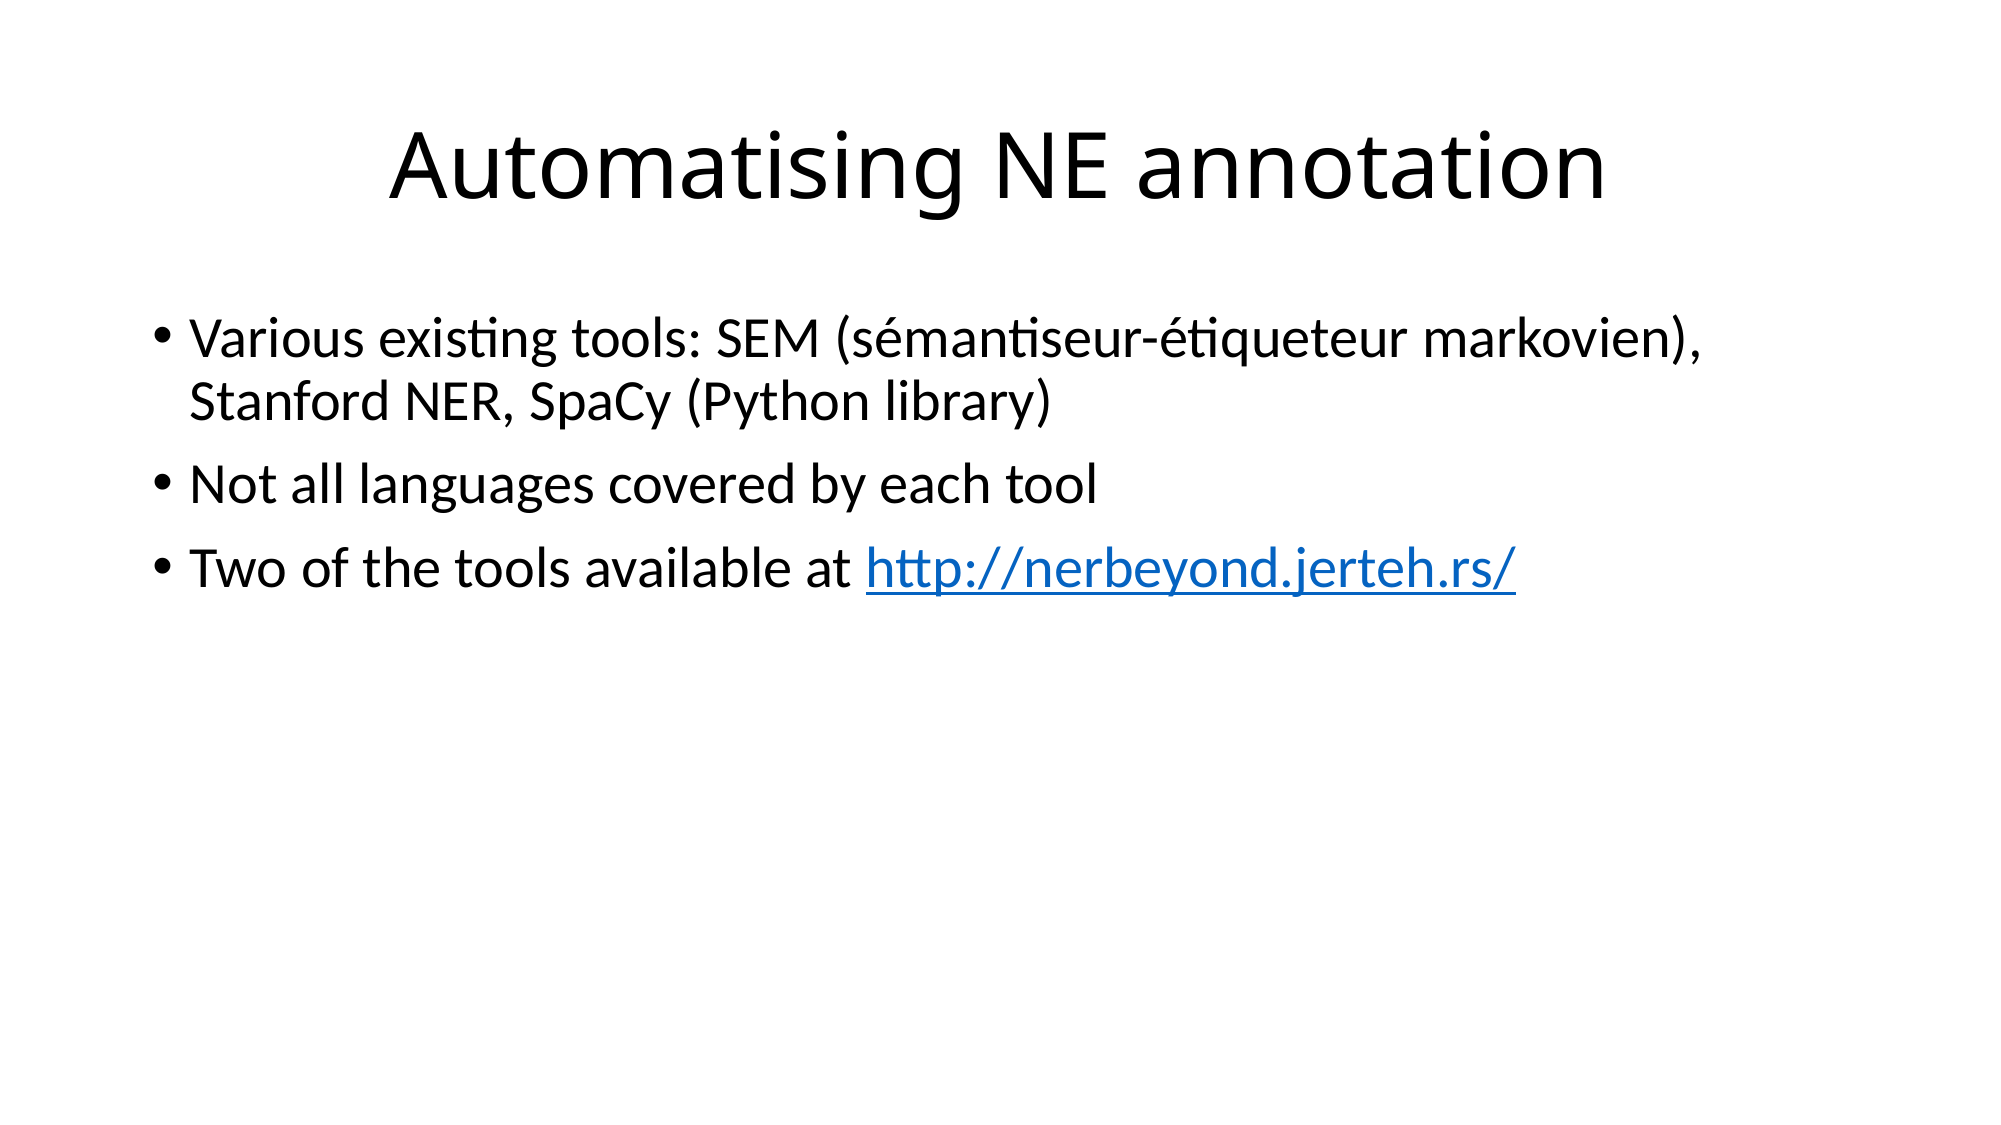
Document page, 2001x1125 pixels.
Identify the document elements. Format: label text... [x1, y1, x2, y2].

list Various existing tools: SEM (sémantiseur-étiqueteur markovien), Stanford NER, SpaCy (Python library) Not all languages covered by each tool Two of the tools available at http://nerbeyond.jerteh.rs/ [137, 299, 1863, 1014]
title Automatising NE annotation [137, 59, 1863, 278]
